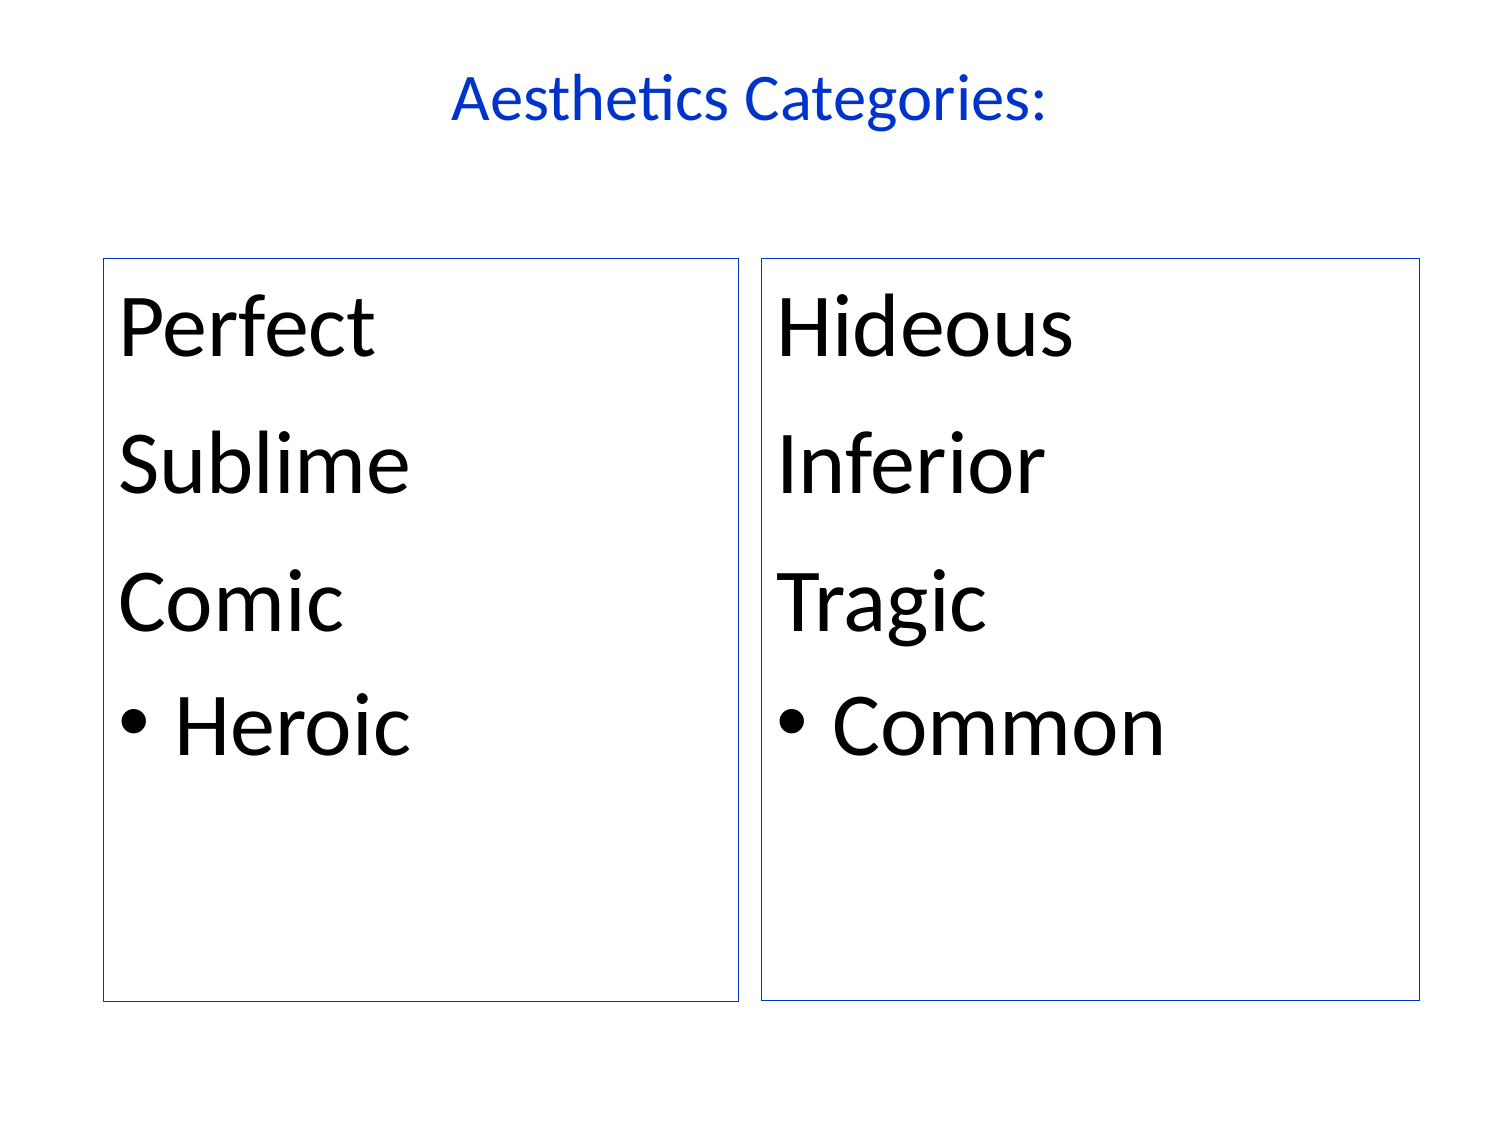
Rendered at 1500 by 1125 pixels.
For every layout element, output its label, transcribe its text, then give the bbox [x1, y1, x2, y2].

list Hideous Inferior Tragic Common [761, 258, 1420, 1001]
title Aesthetics Categories: [75, 24, 1425, 163]
list Perfect Sublime Comic Heroic [103, 258, 739, 1002]
